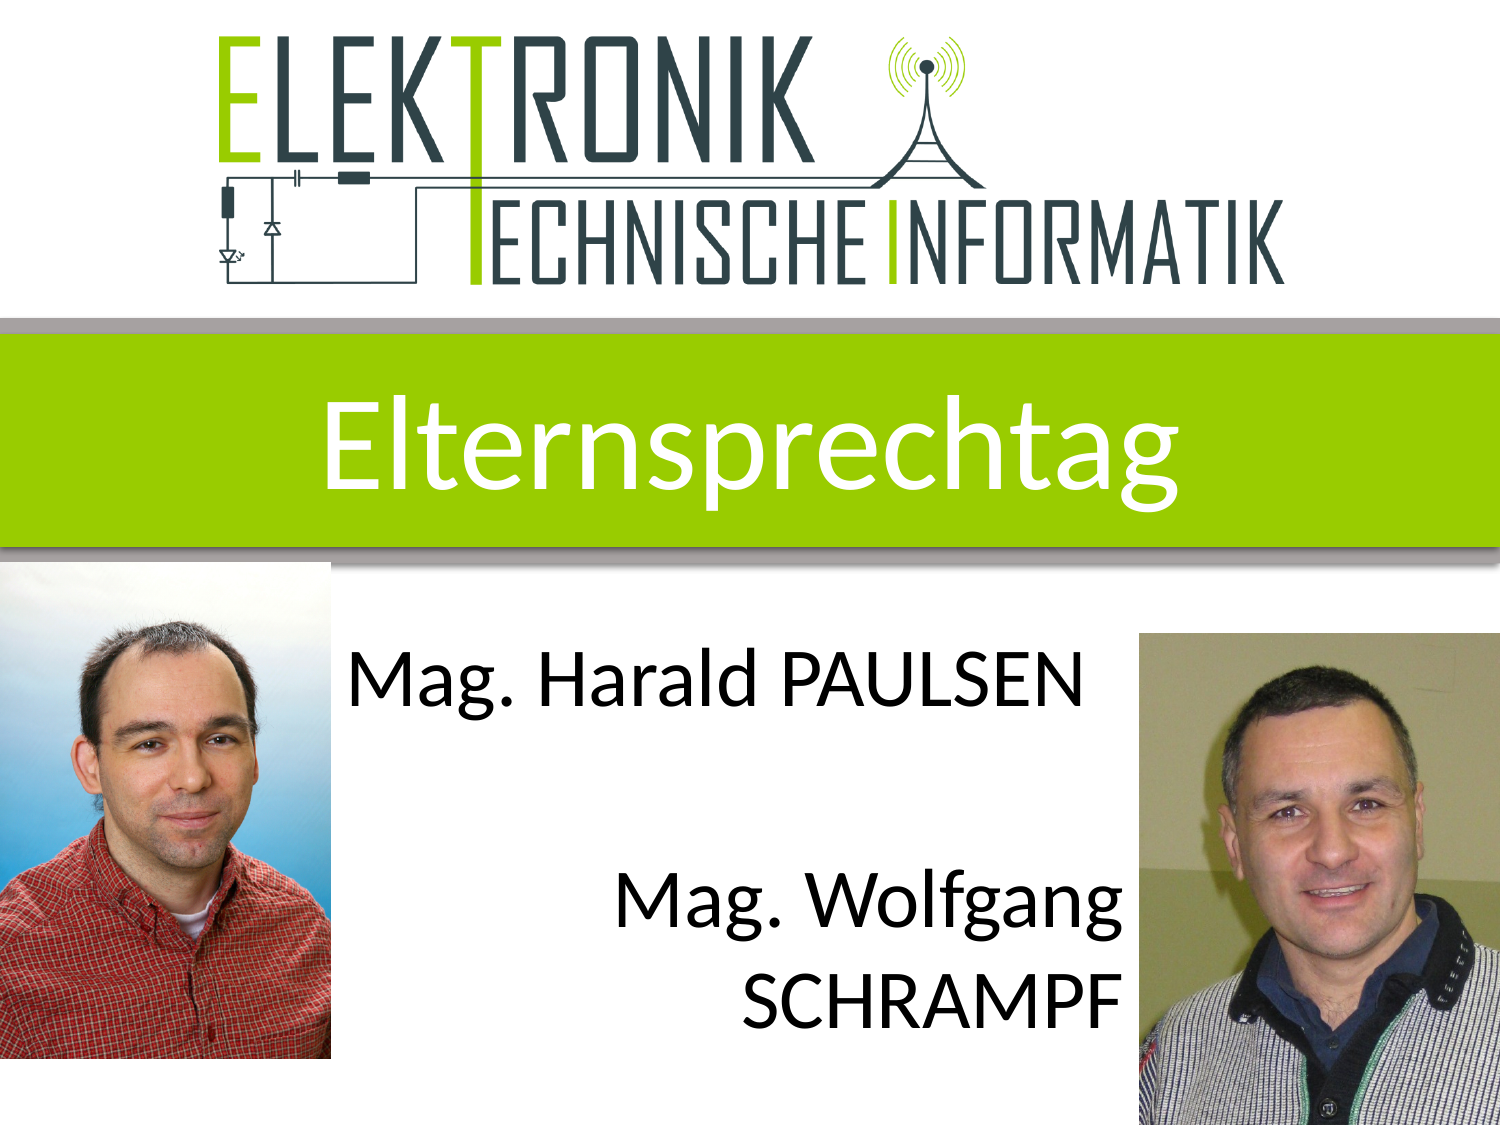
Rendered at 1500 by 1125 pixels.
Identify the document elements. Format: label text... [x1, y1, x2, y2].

title Elternsprechtag [75, 334, 1426, 546]
subtitle Mag. Harald PAULSEN Mag. Wolfgang SCHRAMPF [330, 562, 1140, 1125]
picture [1139, 633, 1500, 1125]
picture [200, 17, 1306, 299]
picture [0, 562, 331, 1059]
